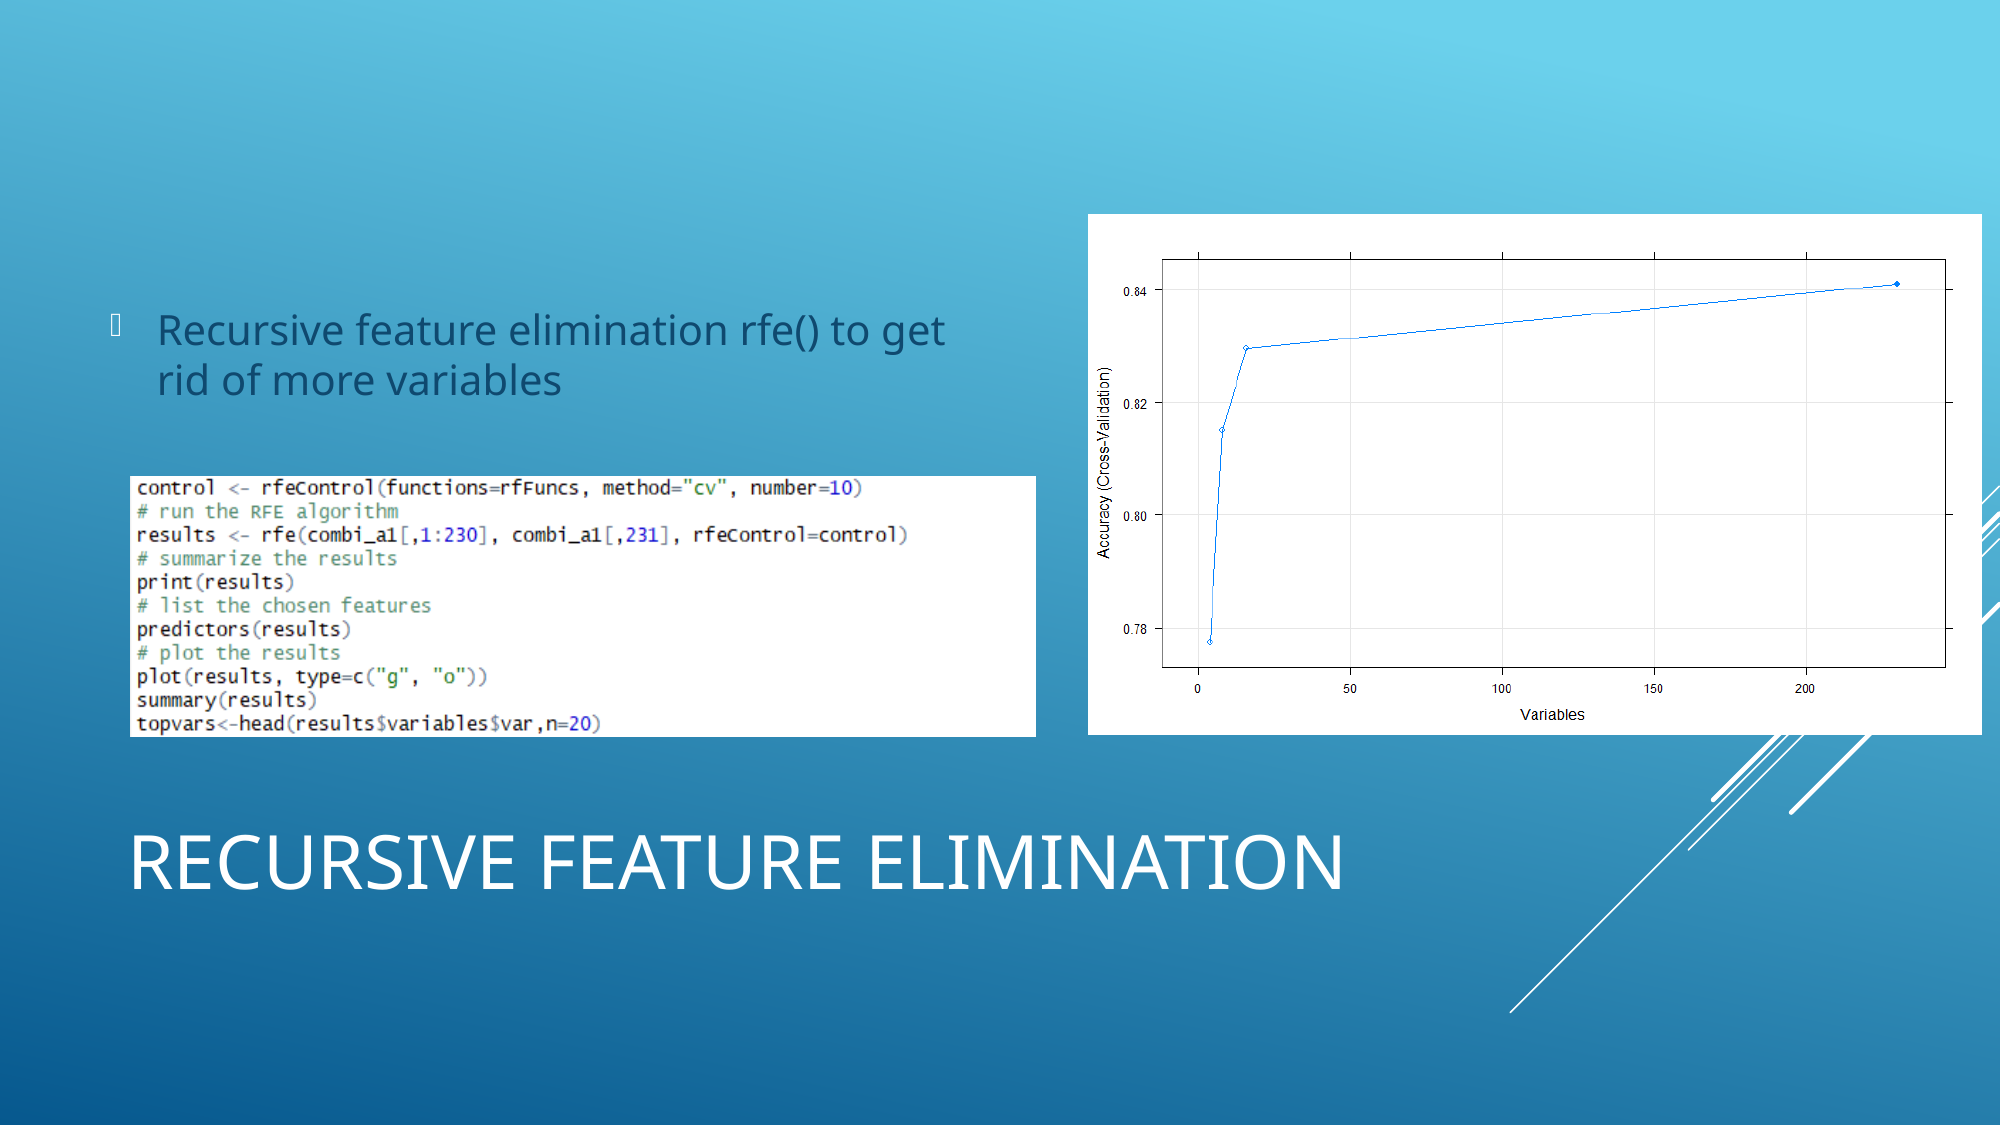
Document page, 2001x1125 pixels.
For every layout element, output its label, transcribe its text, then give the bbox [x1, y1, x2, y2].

list Recursive feature elimination rfe() to get rid of more variables [95, 92, 1000, 686]
picture [1087, 213, 1982, 735]
picture [130, 476, 1036, 737]
title Recursive Feature elimination [112, 736, 1513, 984]
